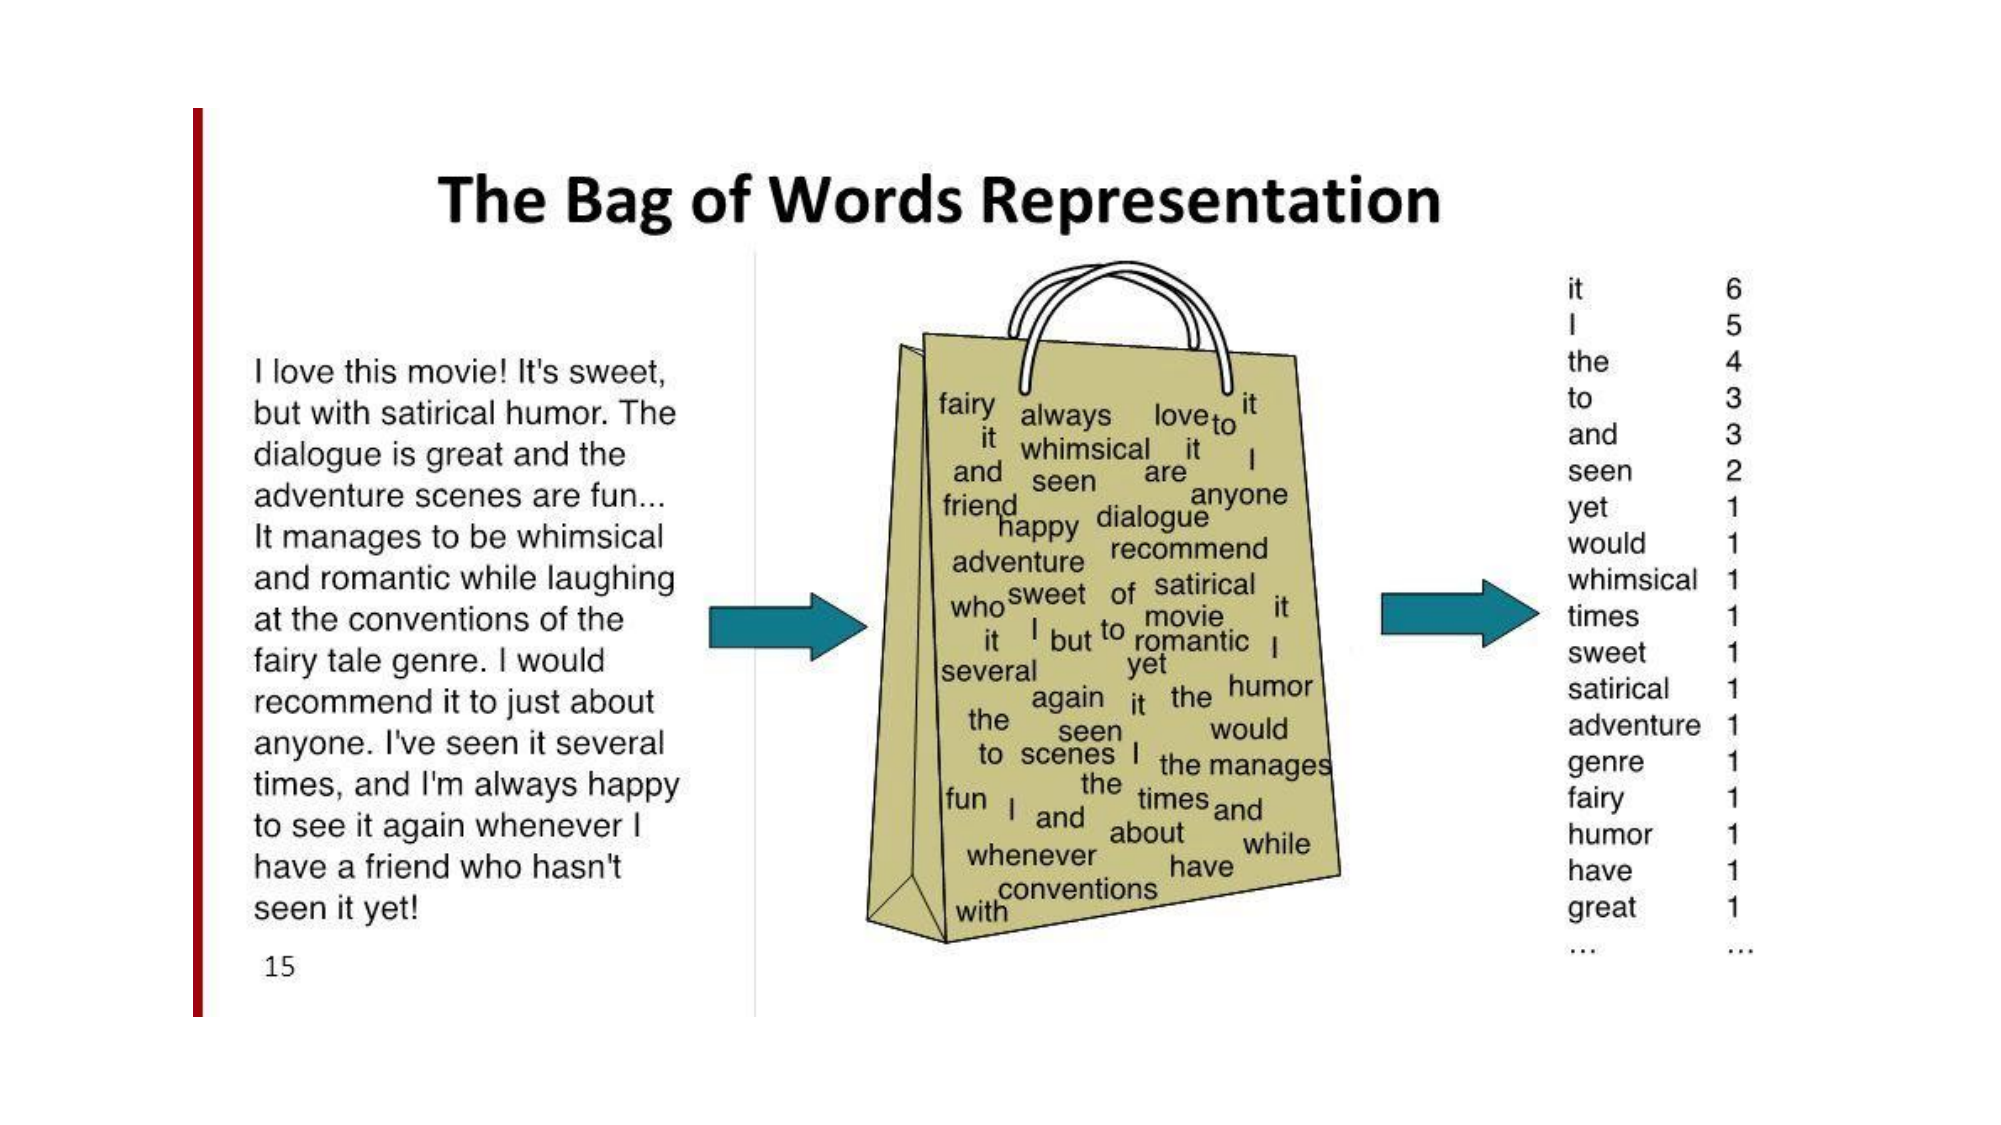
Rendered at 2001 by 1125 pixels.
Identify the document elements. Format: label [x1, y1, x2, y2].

list [193, 108, 1807, 1017]
